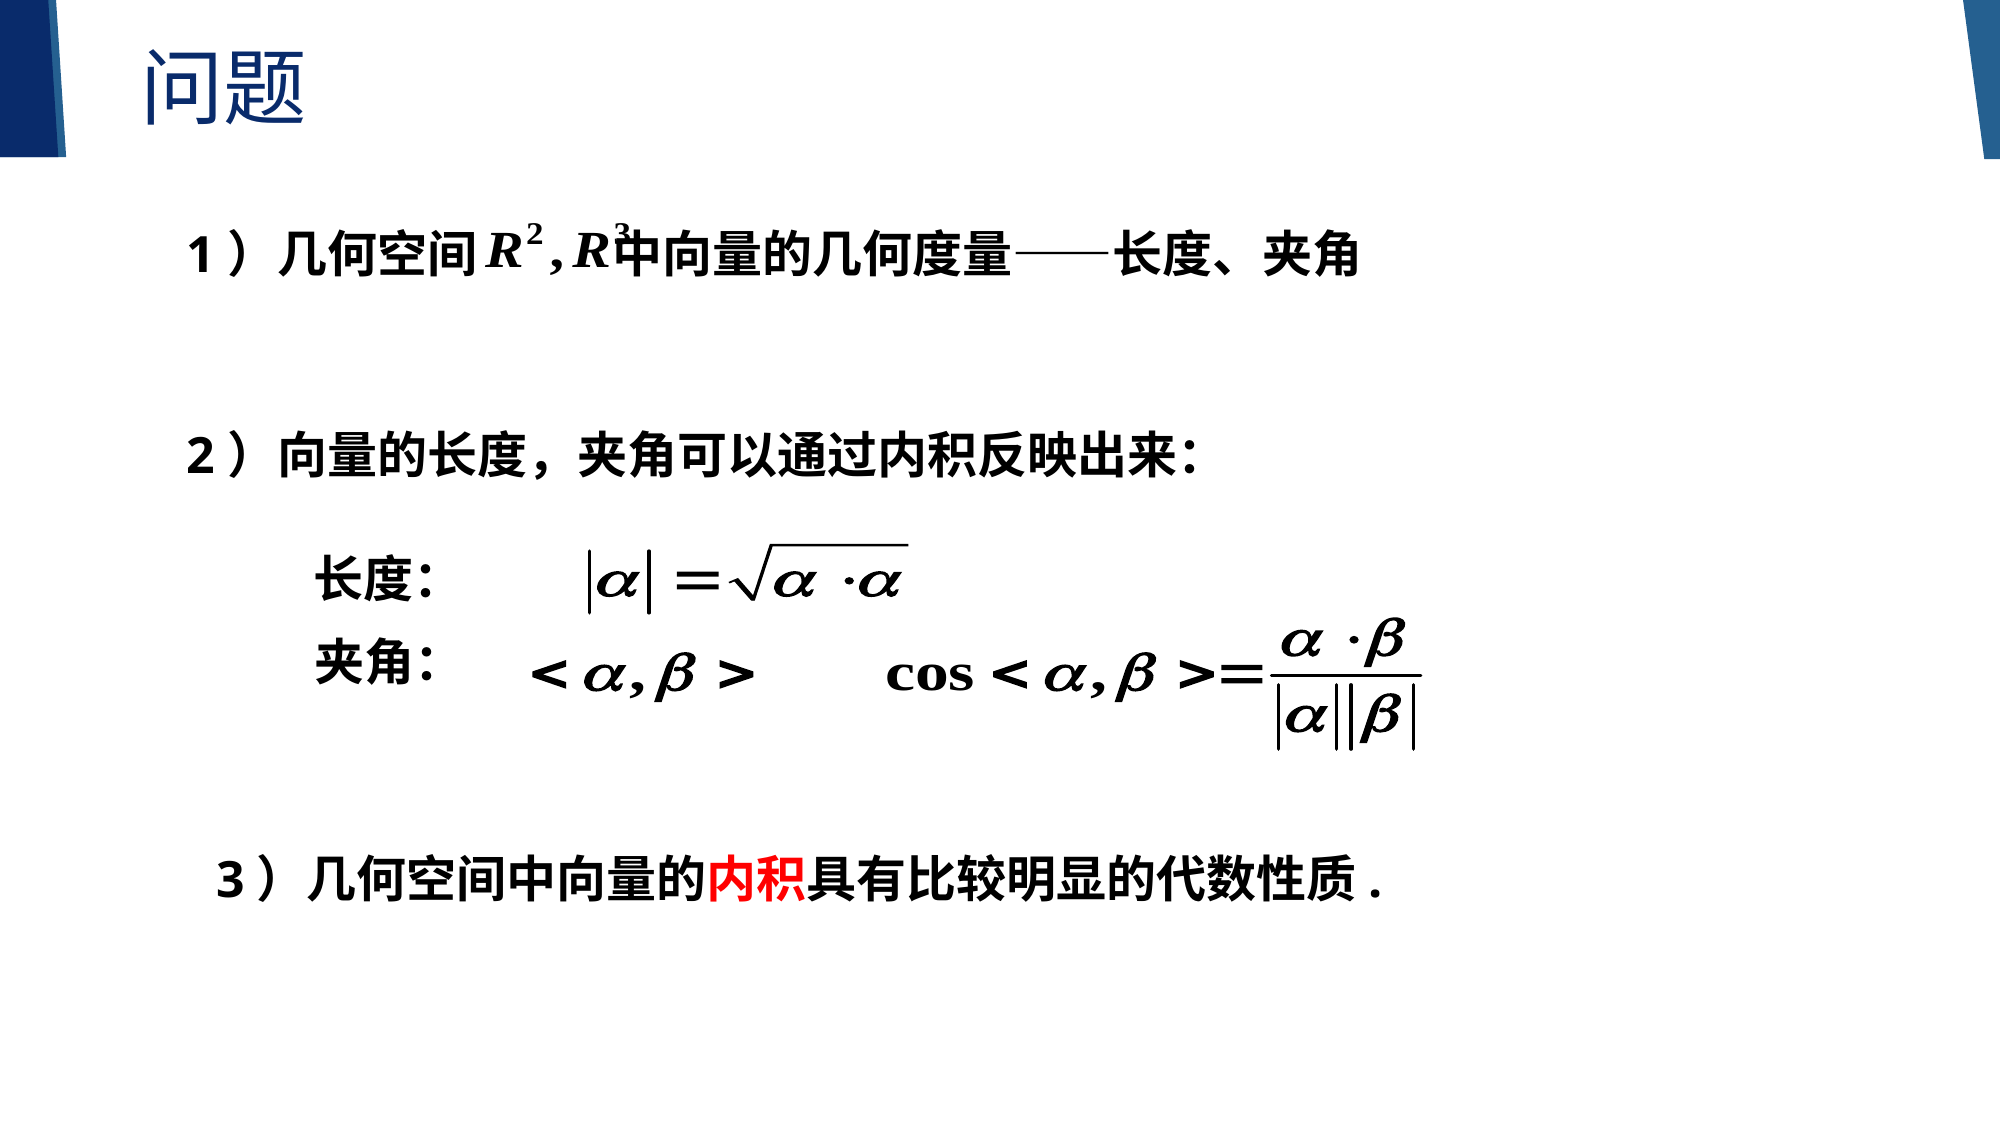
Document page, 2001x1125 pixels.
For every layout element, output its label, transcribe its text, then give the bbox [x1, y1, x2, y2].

text_box 3）几何空间中向量的内积具有比较明显的代数性质. [201, 840, 1550, 916]
text_box [50, 0, 68, 159]
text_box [299, 540, 914, 608]
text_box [299, 608, 1427, 754]
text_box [171, 215, 1720, 292]
text_box 问题 [125, 28, 1662, 144]
text_box [0, 0, 60, 159]
text_box 2）向量的长度，夹角可以通过内积反映出来： [171, 415, 1805, 491]
text_box [1962, 0, 2000, 161]
